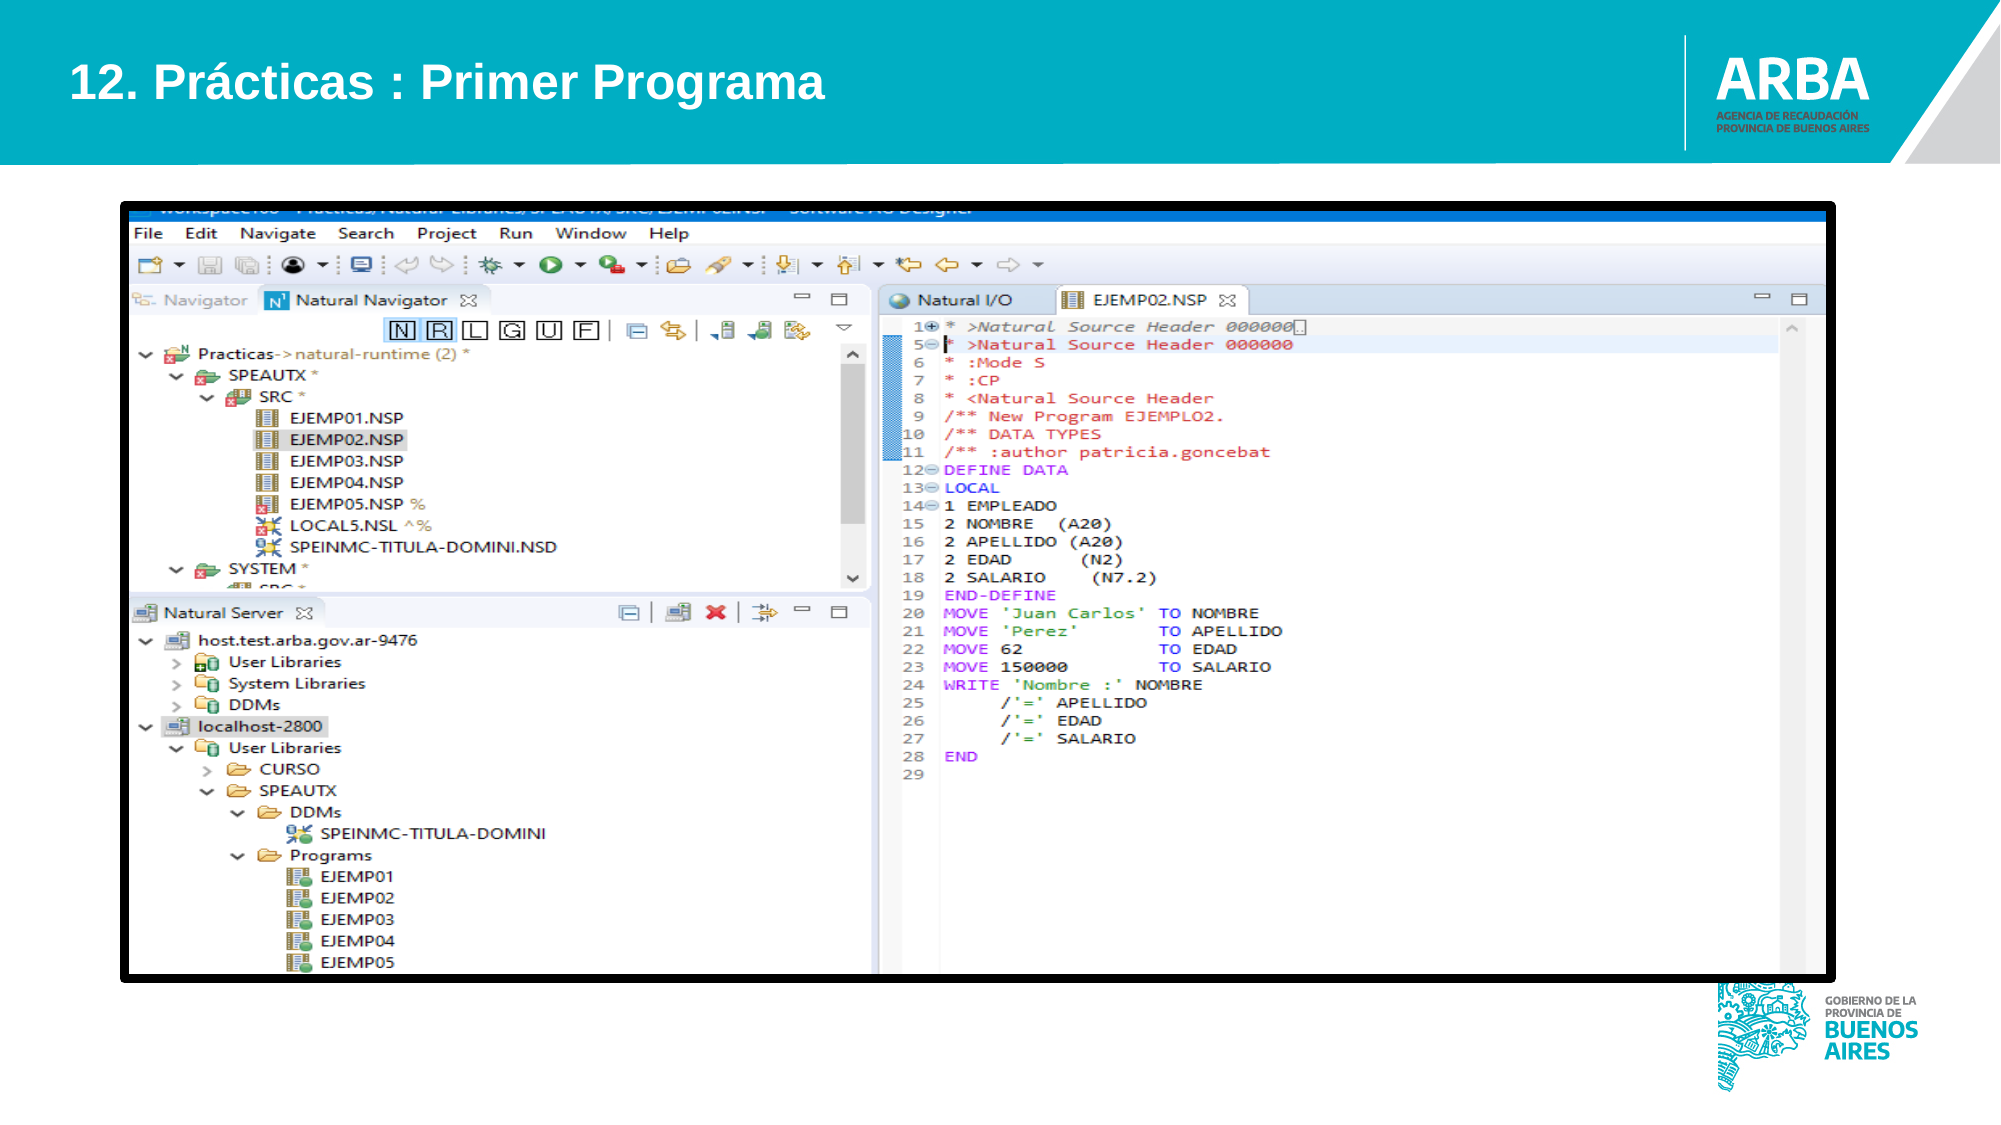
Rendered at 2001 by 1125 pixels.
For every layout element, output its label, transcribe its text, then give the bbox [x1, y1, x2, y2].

picture [0, 0, 2001, 1125]
text_box 12. Prácticas : Primer Programa [55, 42, 1393, 118]
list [128, 210, 1827, 974]
